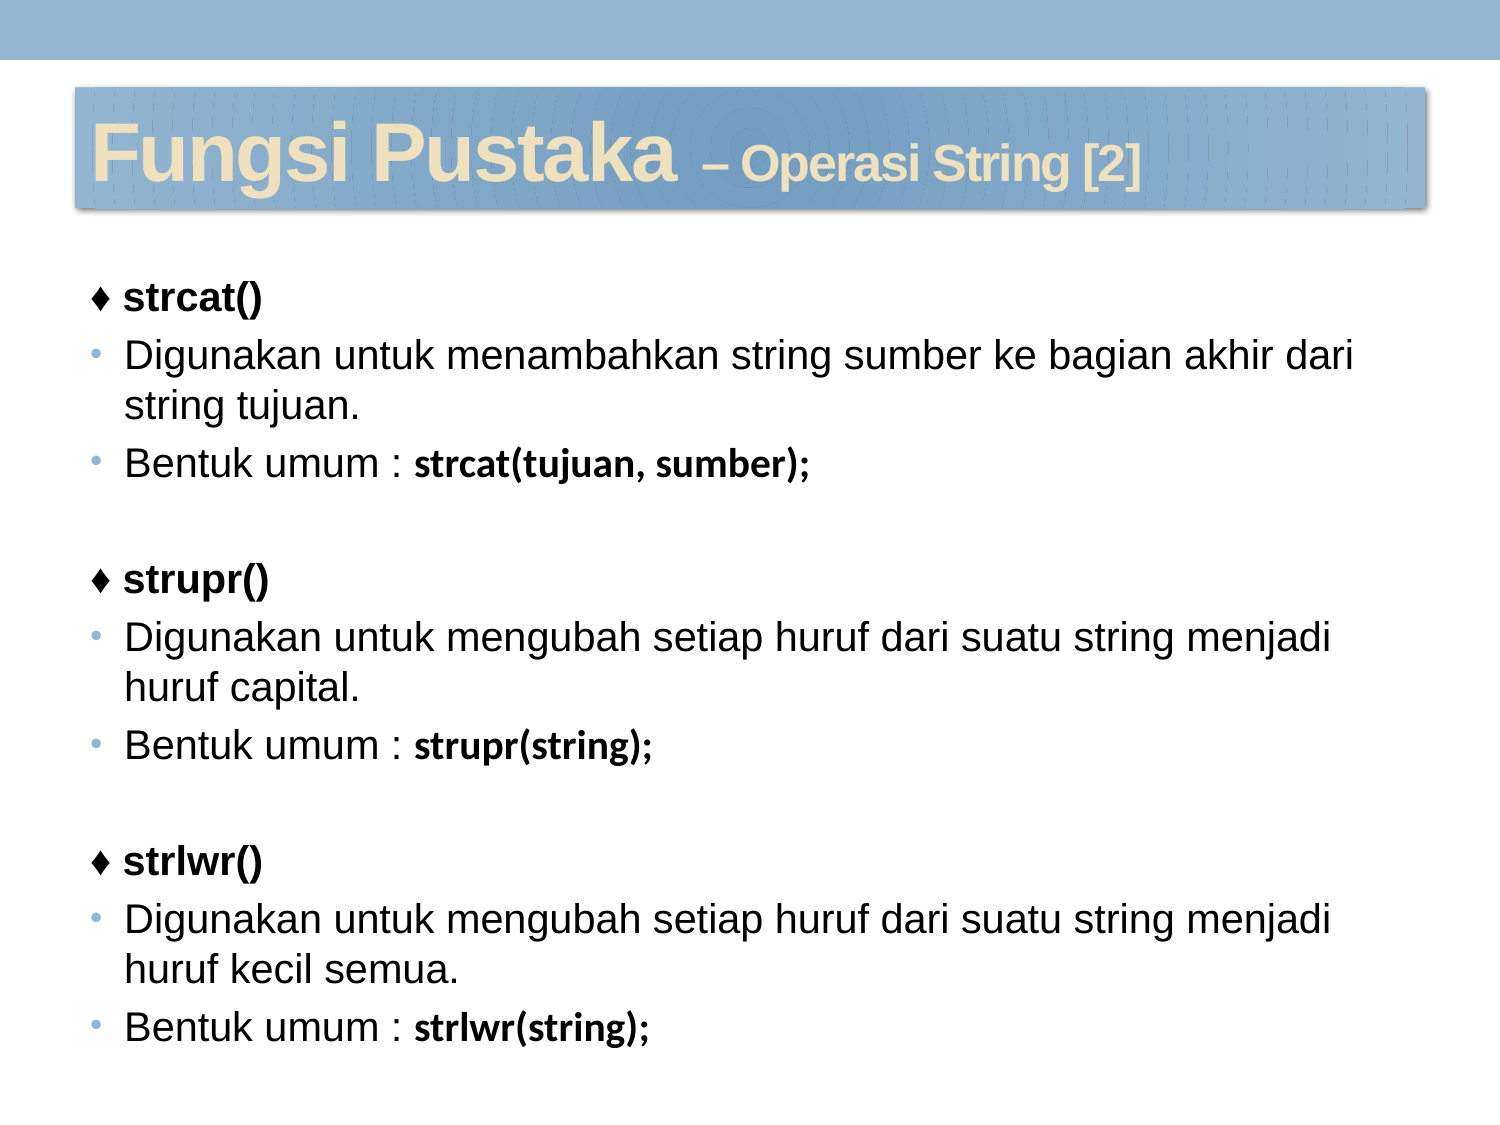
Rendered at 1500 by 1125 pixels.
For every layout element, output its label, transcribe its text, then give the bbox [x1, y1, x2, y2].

title Fungsi Pustaka – Operasi String [2] [75, 87, 1425, 209]
list ♦ strcat() Digunakan untuk menambahkan string sumber ke bagian akhir dari string tujuan. Bentuk umum : strcat(tujuan, sumber); ♦ strupr() Digunakan untuk mengubah setiap huruf dari suatu string menjadi huruf capital. Bentuk umum : strupr(string); ♦ strlwr() Digunakan untuk mengubah setiap huruf dari suatu string menjadi huruf kecil semua. Bentuk umum : strlwr(string); [75, 262, 1425, 1063]
